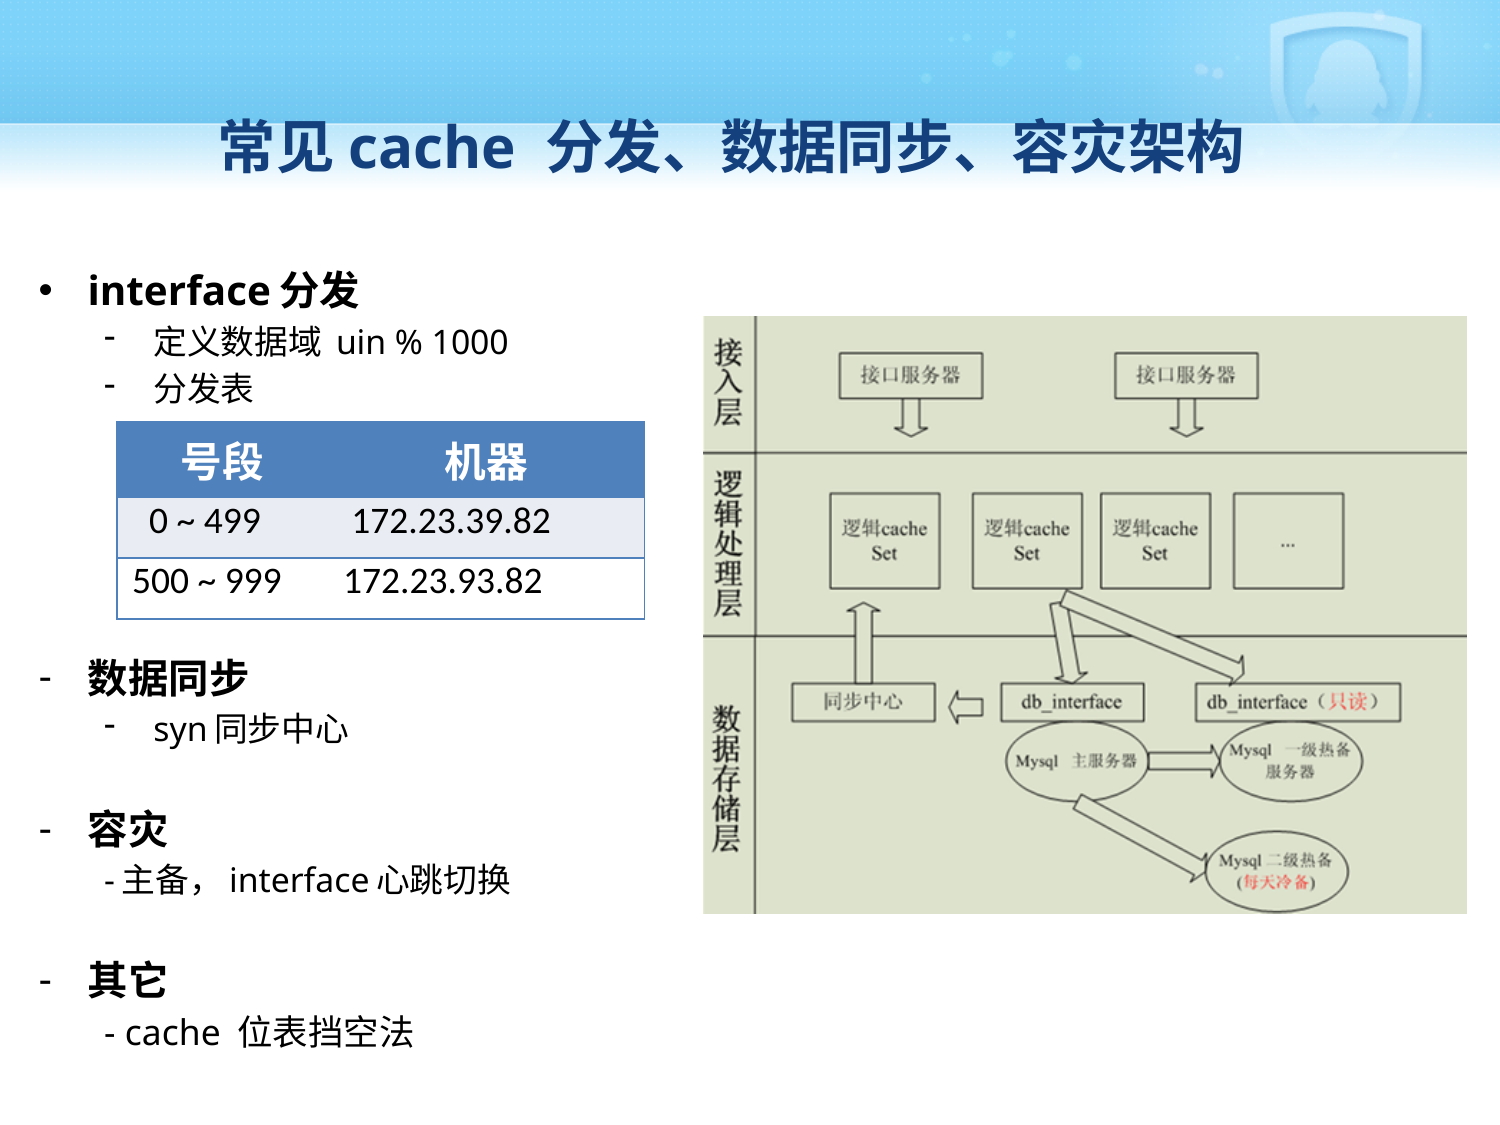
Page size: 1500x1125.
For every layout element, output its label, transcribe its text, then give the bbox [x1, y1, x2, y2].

table_cell 500 ~ 999 [118, 559, 328, 618]
text_box interface分发 定义数据域 uin % 1000 分发表 数据同步 syn同步中心 容灾 -主备，interface心跳切换 其它 - cache 位表挡空法 [23, 257, 680, 1067]
table_cell 172.23.93.82 [328, 559, 644, 618]
table_cell 172.23.39.82 [328, 498, 644, 557]
table_cell 0 ~ 499 [118, 498, 328, 557]
table_header 号段 [118, 423, 328, 497]
title 常见cache 分发、数据同步、容灾架构 [56, 80, 1407, 211]
picture [0, 0, 1500, 1125]
table_header 机器 [328, 423, 644, 497]
